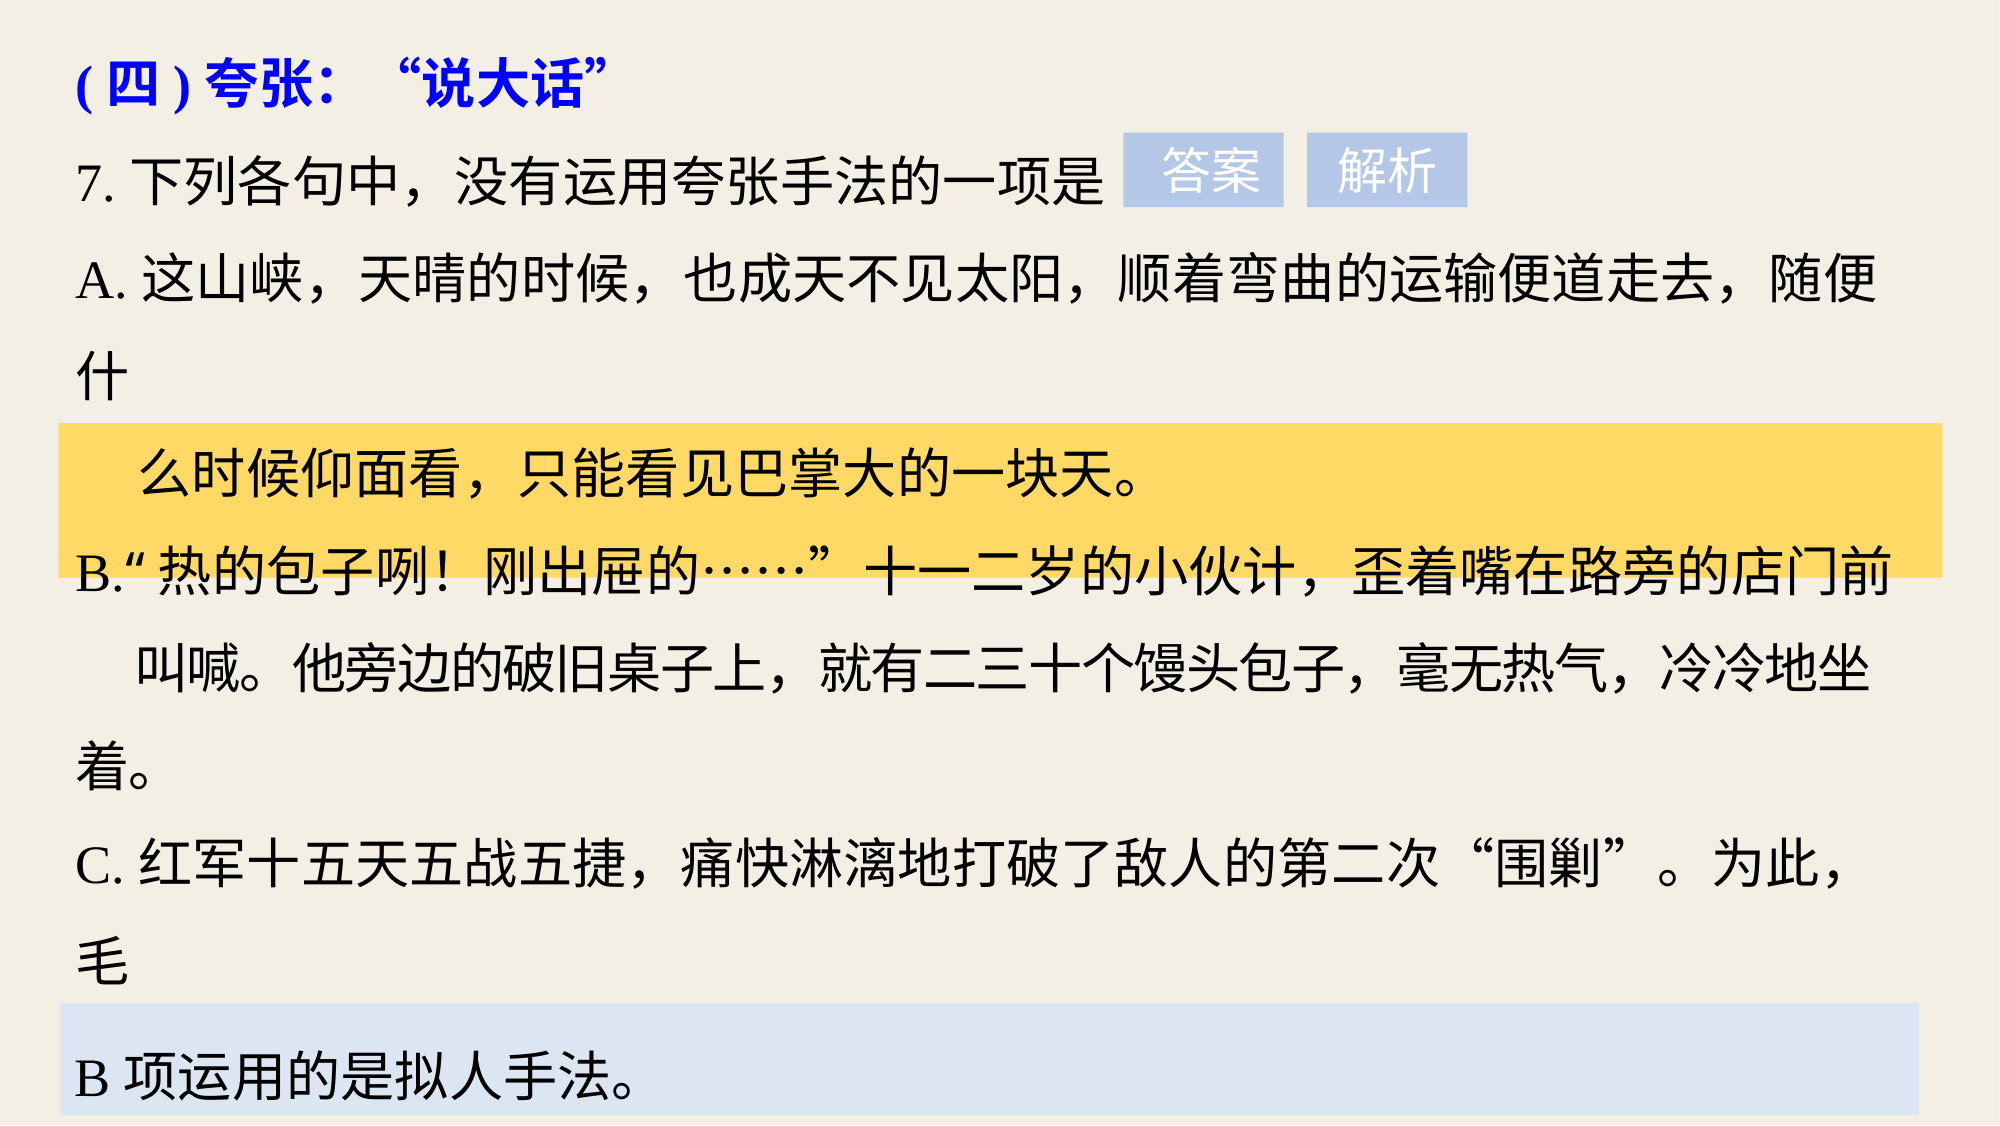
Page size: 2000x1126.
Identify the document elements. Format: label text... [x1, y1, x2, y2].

text_box (四)夸张：“说大话” 7.下列各句中，没有运用夸张手法的一项是 A.这山峡，天晴的时候，也成天不见太阳，顺着弯曲的运输便道走去，随便什 么时候仰面看，只能看见巴掌大的一块天。 B.“热的包子咧！刚出屉的……”十一二岁的小伙计，歪着嘴在路旁的店门前 叫喊。他旁边的破旧桌子上，就有二三十个馒头包子，毫无热气，冷冷地坐着。 C.红军十五天五战五捷，痛快淋漓地打破了敌人的第二次“围剿”。为此，毛 主席写了光辉诗句：“七百里驱十五日，赣水苍茫闽山碧，横扫千军如卷席。” D.“愁肠已断无由醉，酒未到，先成泪。”这滴泪，凄切、深挚，千年之后， 于每一个朗月高悬的无眠之夜，在相思悲愁者的眉间、心上静静流淌。 [55, 7, 1939, 1126]
text_box [1939, 423, 1943, 578]
text_box 解析 [1307, 132, 1468, 208]
text_box B项运用的是拟人手法。 [59, 1002, 1920, 1116]
text_box 答案 [1123, 132, 1284, 208]
